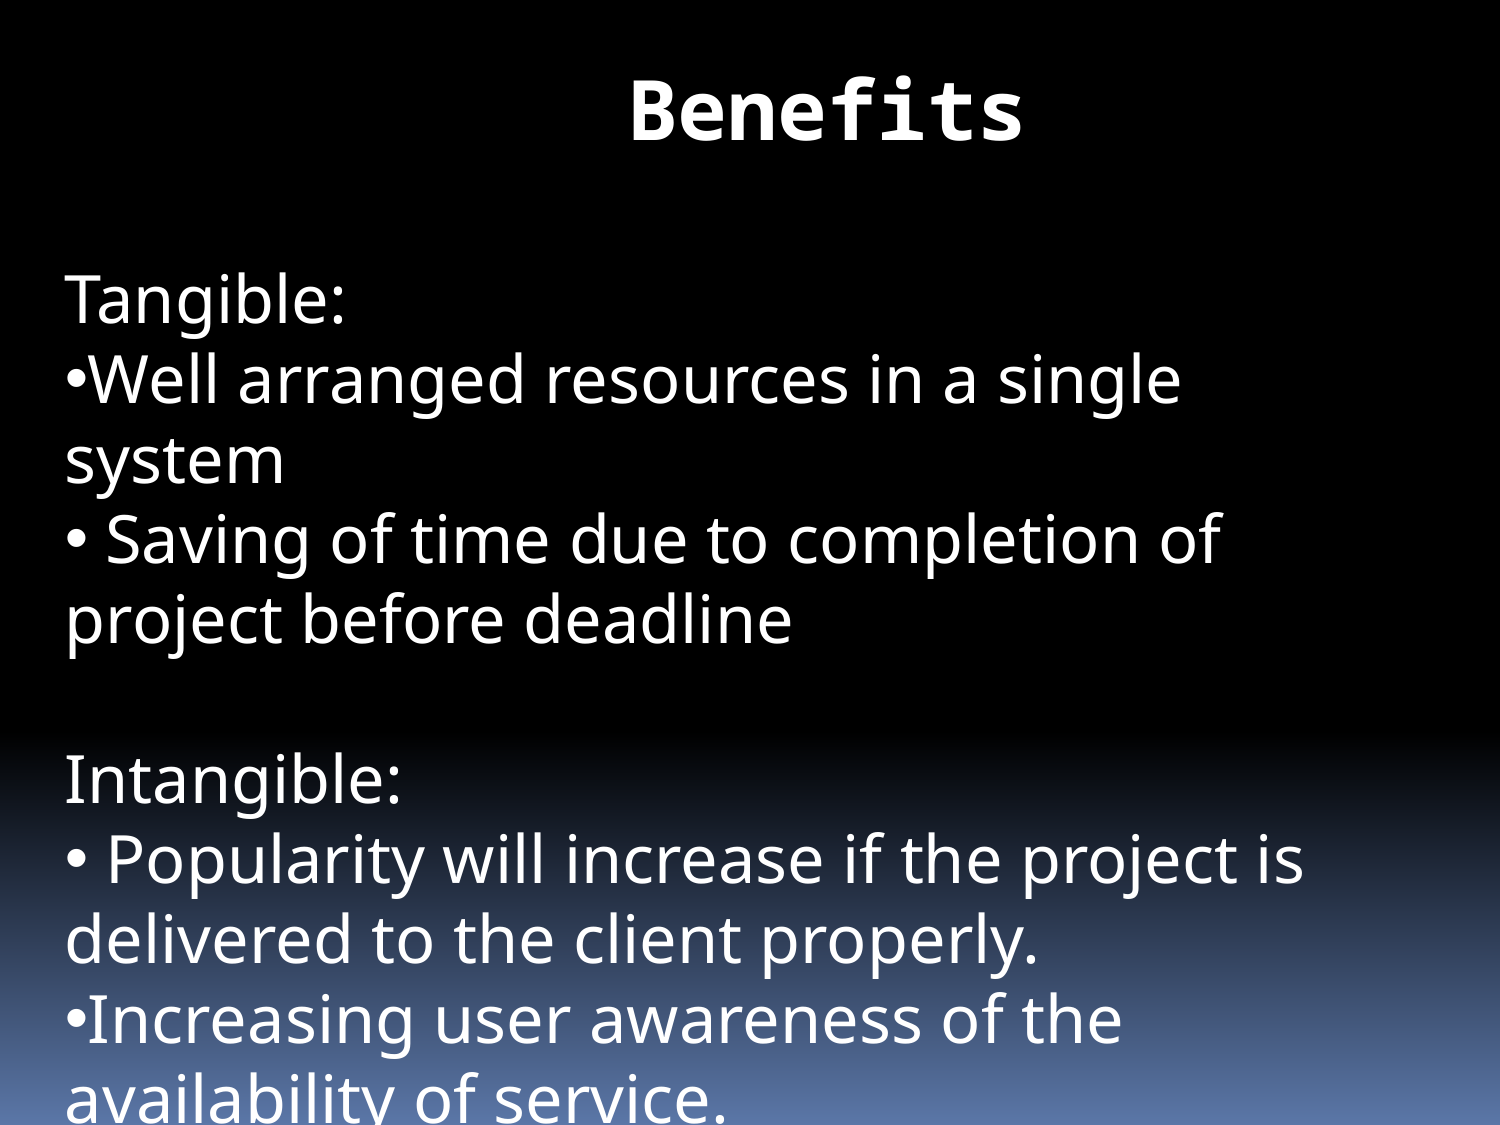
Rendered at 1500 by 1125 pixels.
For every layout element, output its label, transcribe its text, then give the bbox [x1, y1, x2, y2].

text_box Tangible: Well arranged resources in a single system Saving of time due to completion of project before deadline Intangible: Popularity will increase if the project is delivered to the client properly. Increasing user awareness of the availability of service. [50, 249, 1425, 1125]
text_box Benefits [262, 50, 1313, 165]
